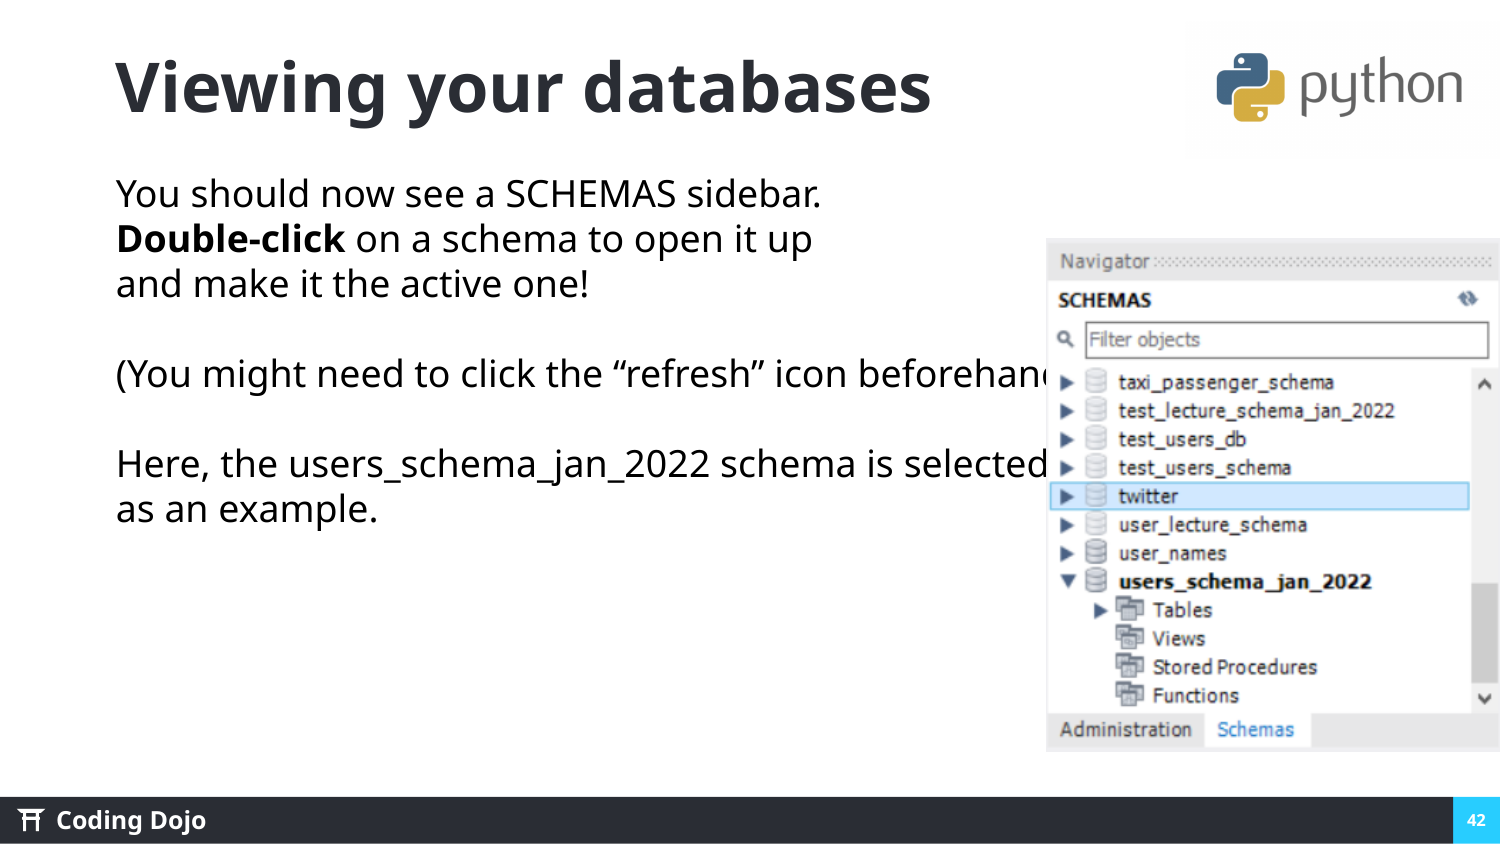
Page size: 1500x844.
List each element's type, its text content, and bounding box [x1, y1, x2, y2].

picture [15, 804, 47, 836]
picture [1185, 21, 1500, 159]
title Viewing your databases [104, 37, 1179, 143]
picture [1046, 238, 1500, 753]
list You should now see a SCHEMAS sidebar. Double-click on a schema to open it up and make it the active one! (You might need to click the “refresh” icon beforehand.) Here, the users_schema_jan_2022 schema is selected as an example. [104, 158, 1399, 797]
